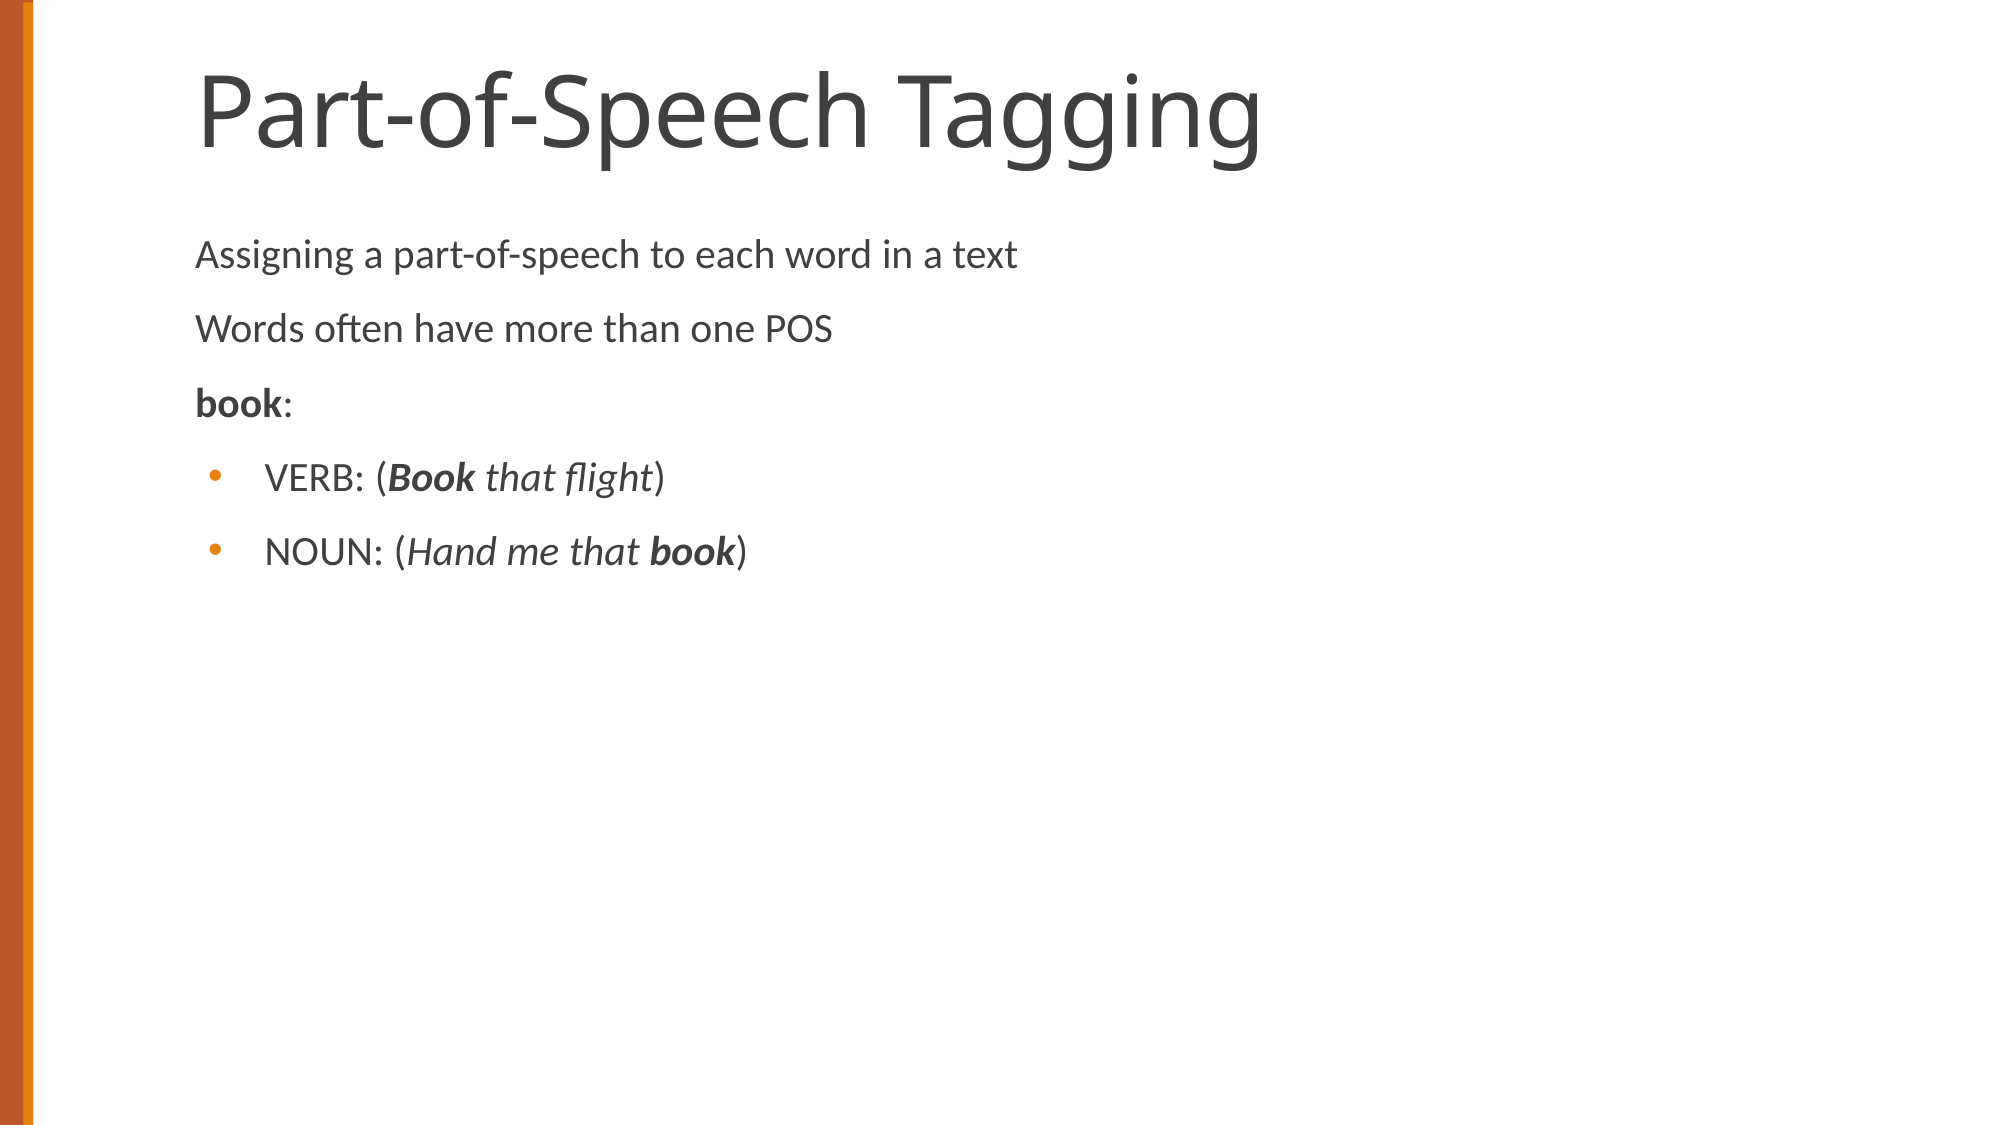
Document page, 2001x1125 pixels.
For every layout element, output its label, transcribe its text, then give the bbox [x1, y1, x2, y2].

list Assigning a part-of-speech to each word in a text Words often have more than one POS book: VERB: (Book that flight) NOUN: (Hand me that book) [180, 224, 1830, 1099]
title Part-of-Speech Tagging [180, 26, 1830, 175]
